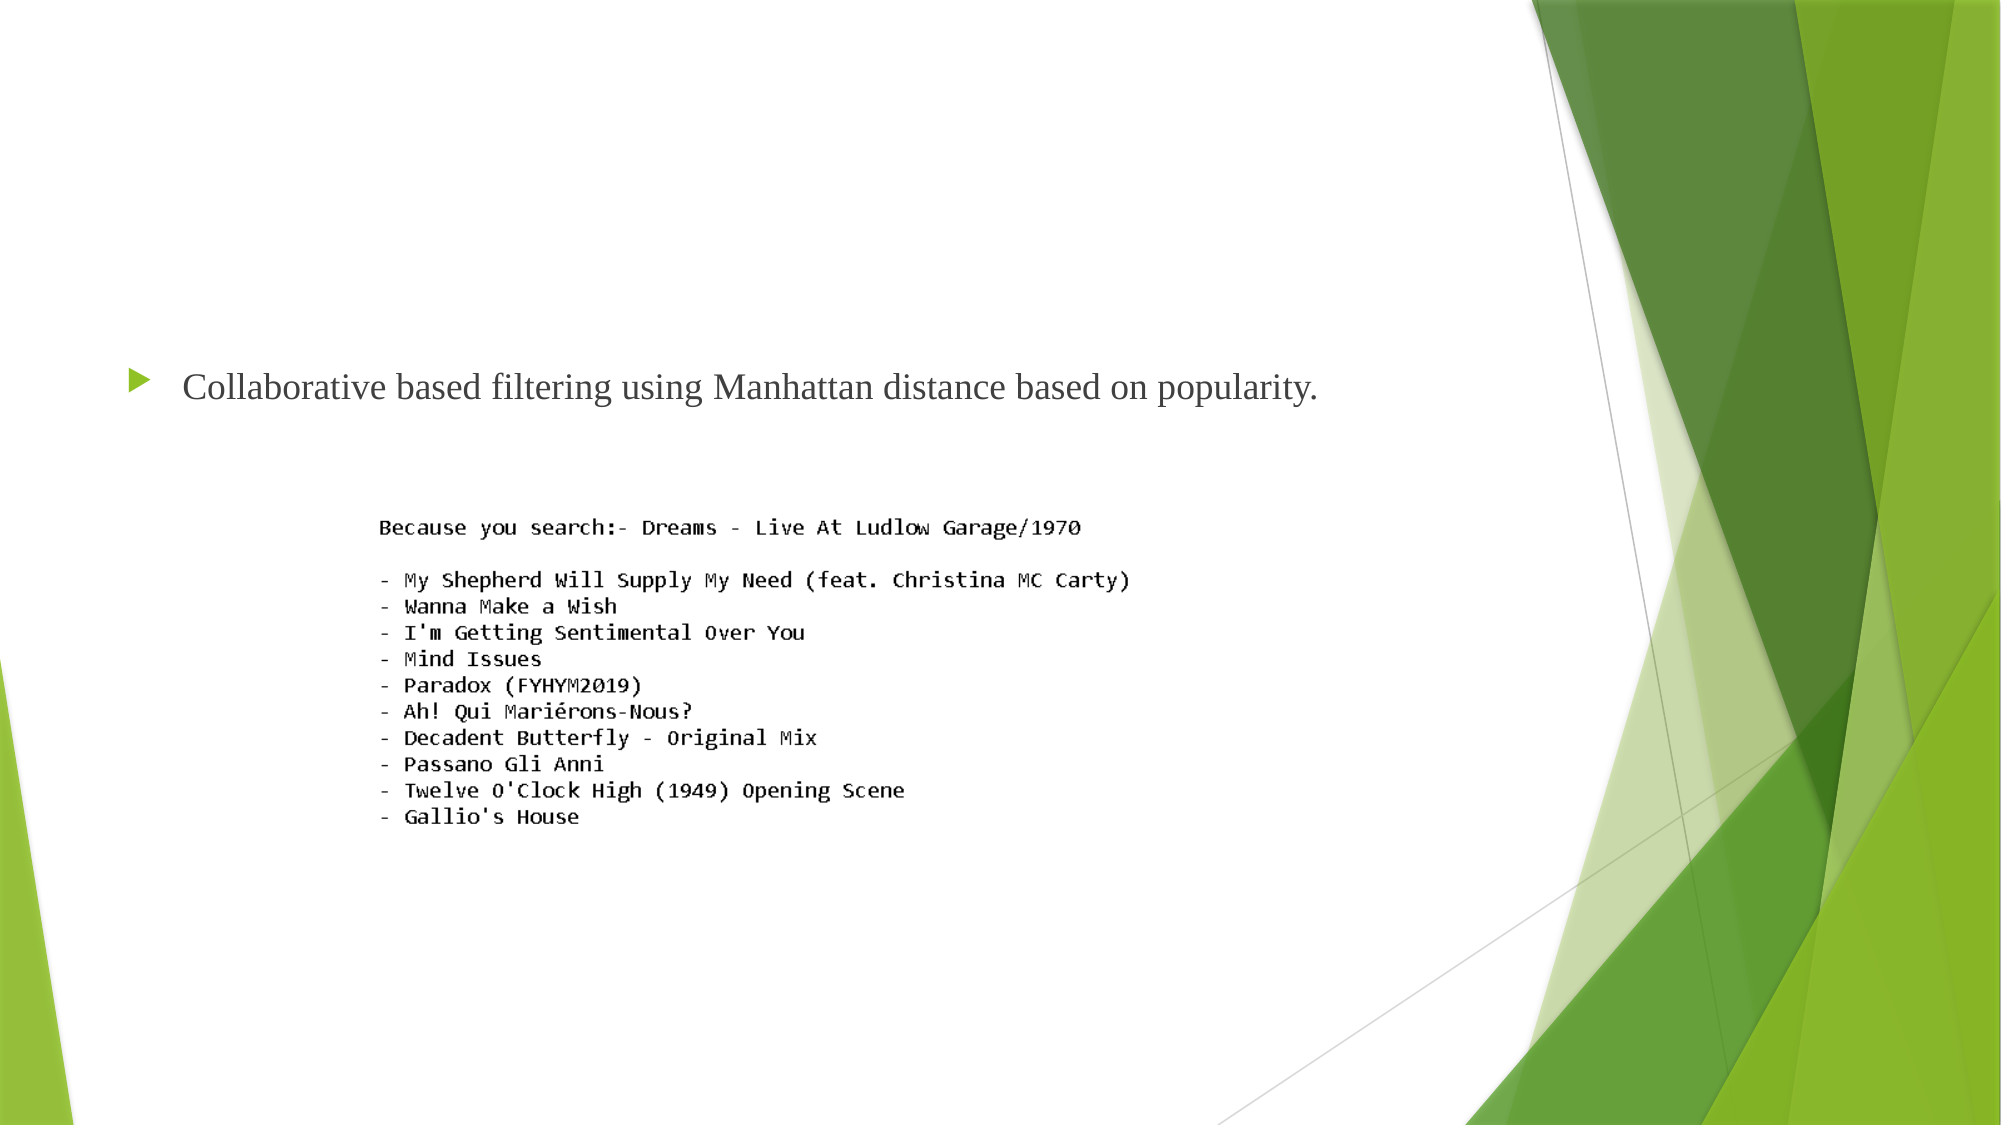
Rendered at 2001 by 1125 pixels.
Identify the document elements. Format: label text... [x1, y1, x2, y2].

picture [373, 505, 1159, 840]
list Collaborative based filtering using Manhattan distance based on popularity. [111, 354, 1522, 992]
